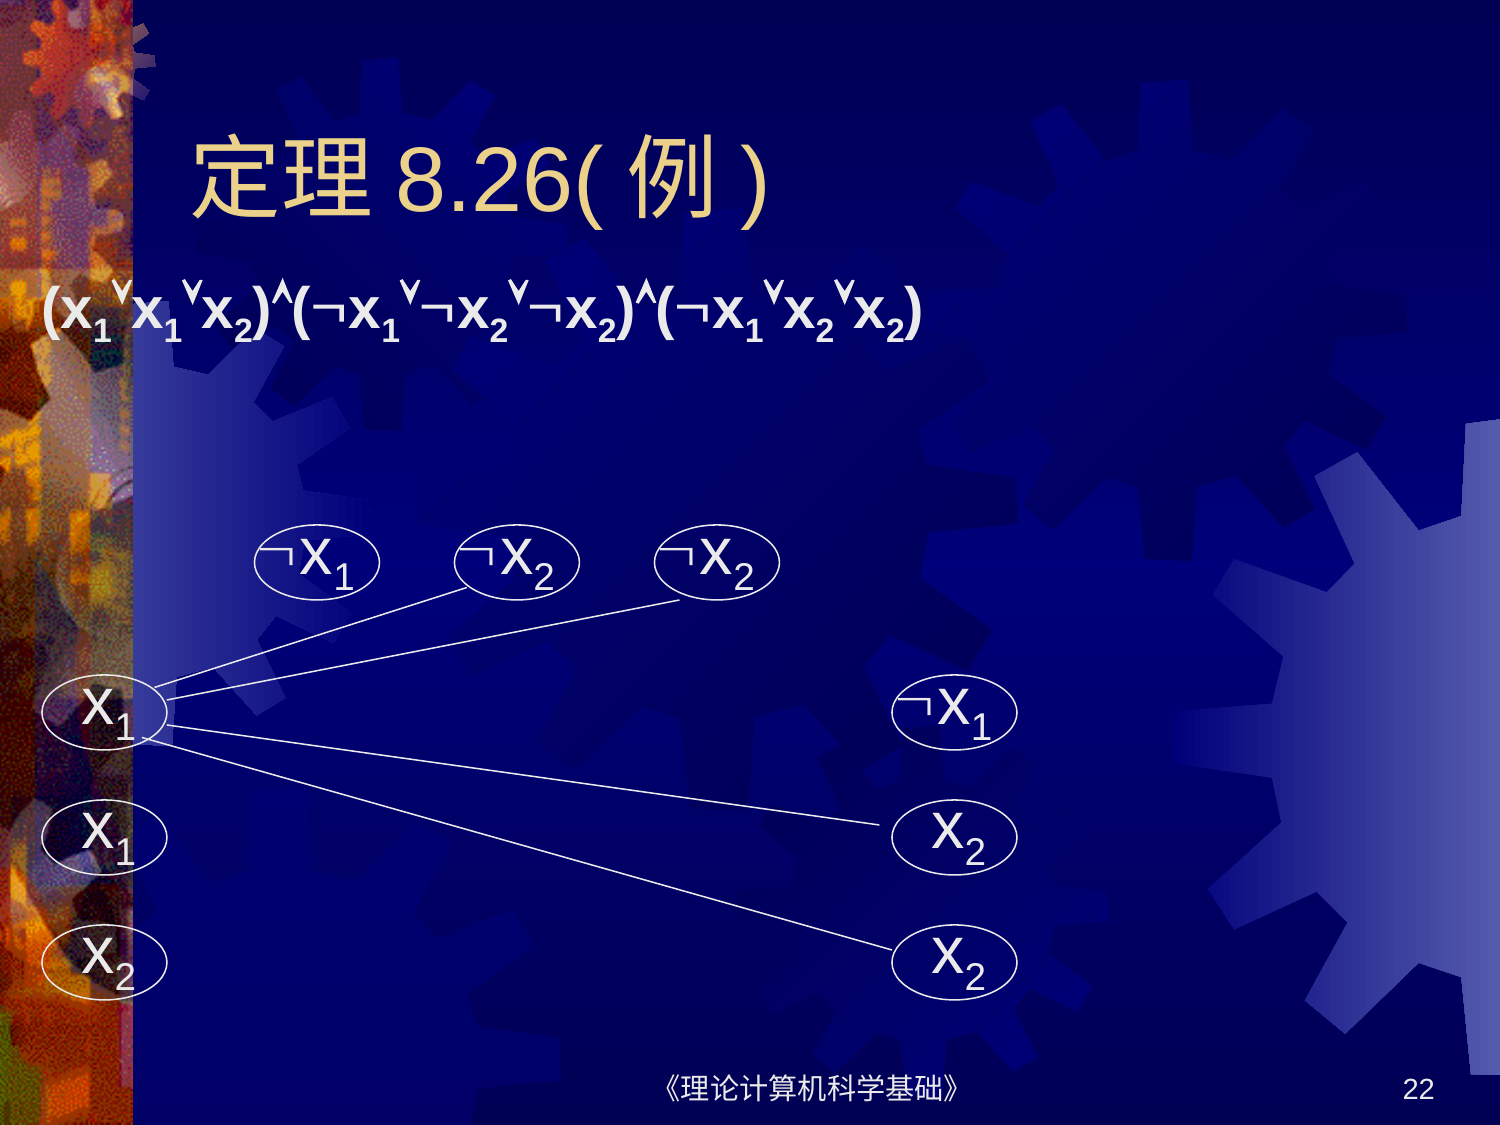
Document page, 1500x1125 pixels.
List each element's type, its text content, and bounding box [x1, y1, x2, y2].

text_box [29, 499, 1018, 1001]
slide_number 22 [1137, 1037, 1450, 1113]
title 定理8.26(例) [174, 50, 1450, 238]
list (x1x1x2)(x1x2x2)(x1x2x2) [26, 262, 1376, 428]
footer 《理论计算机科学基础》 [575, 1037, 1050, 1113]
picture [0, 0, 133, 1125]
